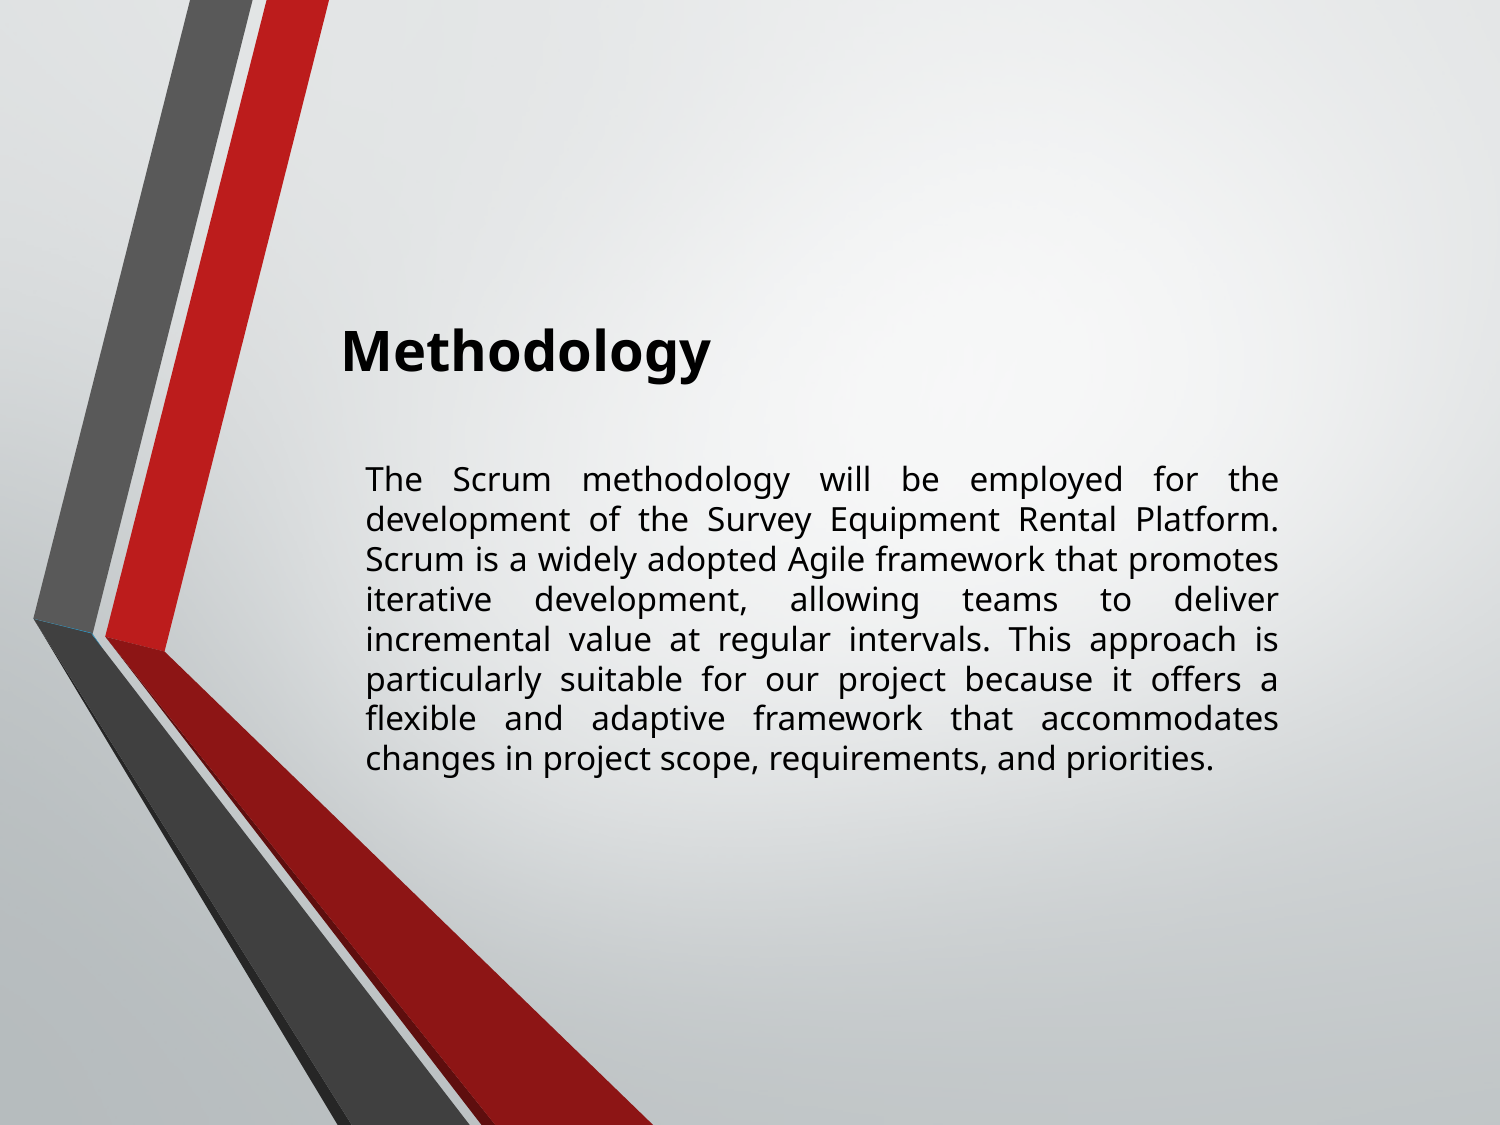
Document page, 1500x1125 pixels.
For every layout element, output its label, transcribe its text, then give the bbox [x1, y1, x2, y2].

subtitle The Scrum methodology will be employed for the development of the Survey Equipment Rental Platform. Scrum is a widely adopted Agile framework that promotes iterative development, allowing teams to deliver incremental value at regular intervals. This approach is particularly suitable for our project because it offers a flexible and adaptive framework that accommodates changes in project scope, requirements, and priorities. [350, 450, 1296, 675]
title Methodology [305, 261, 727, 390]
